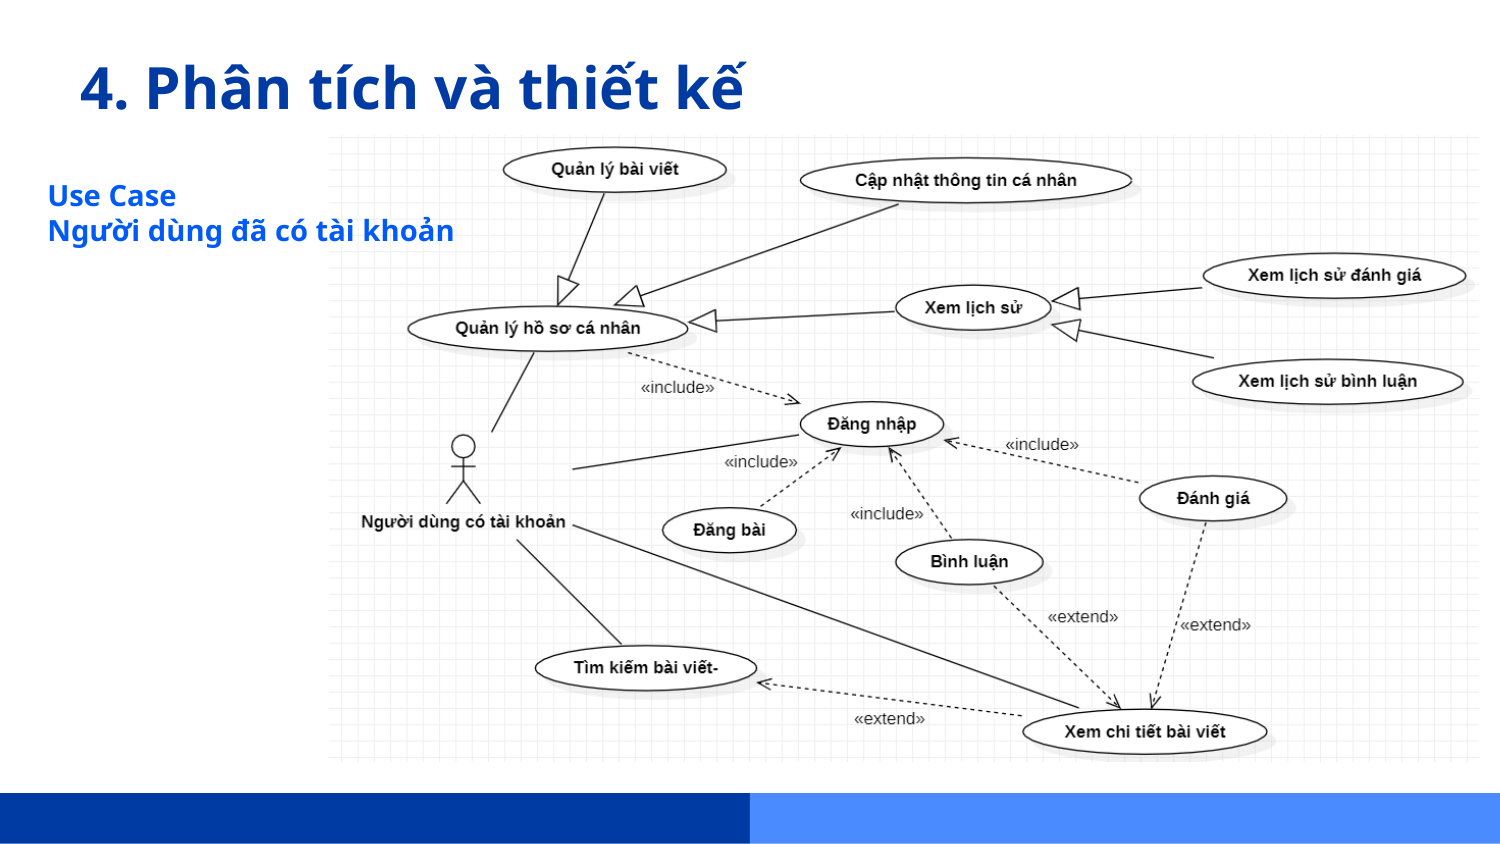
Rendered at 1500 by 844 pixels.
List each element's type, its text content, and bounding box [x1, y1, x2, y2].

picture [328, 134, 1479, 763]
title 4. Phân tích và thiết kế [64, 36, 983, 131]
text_box Use Case Người dùng đã có tài khoản [32, 162, 323, 257]
